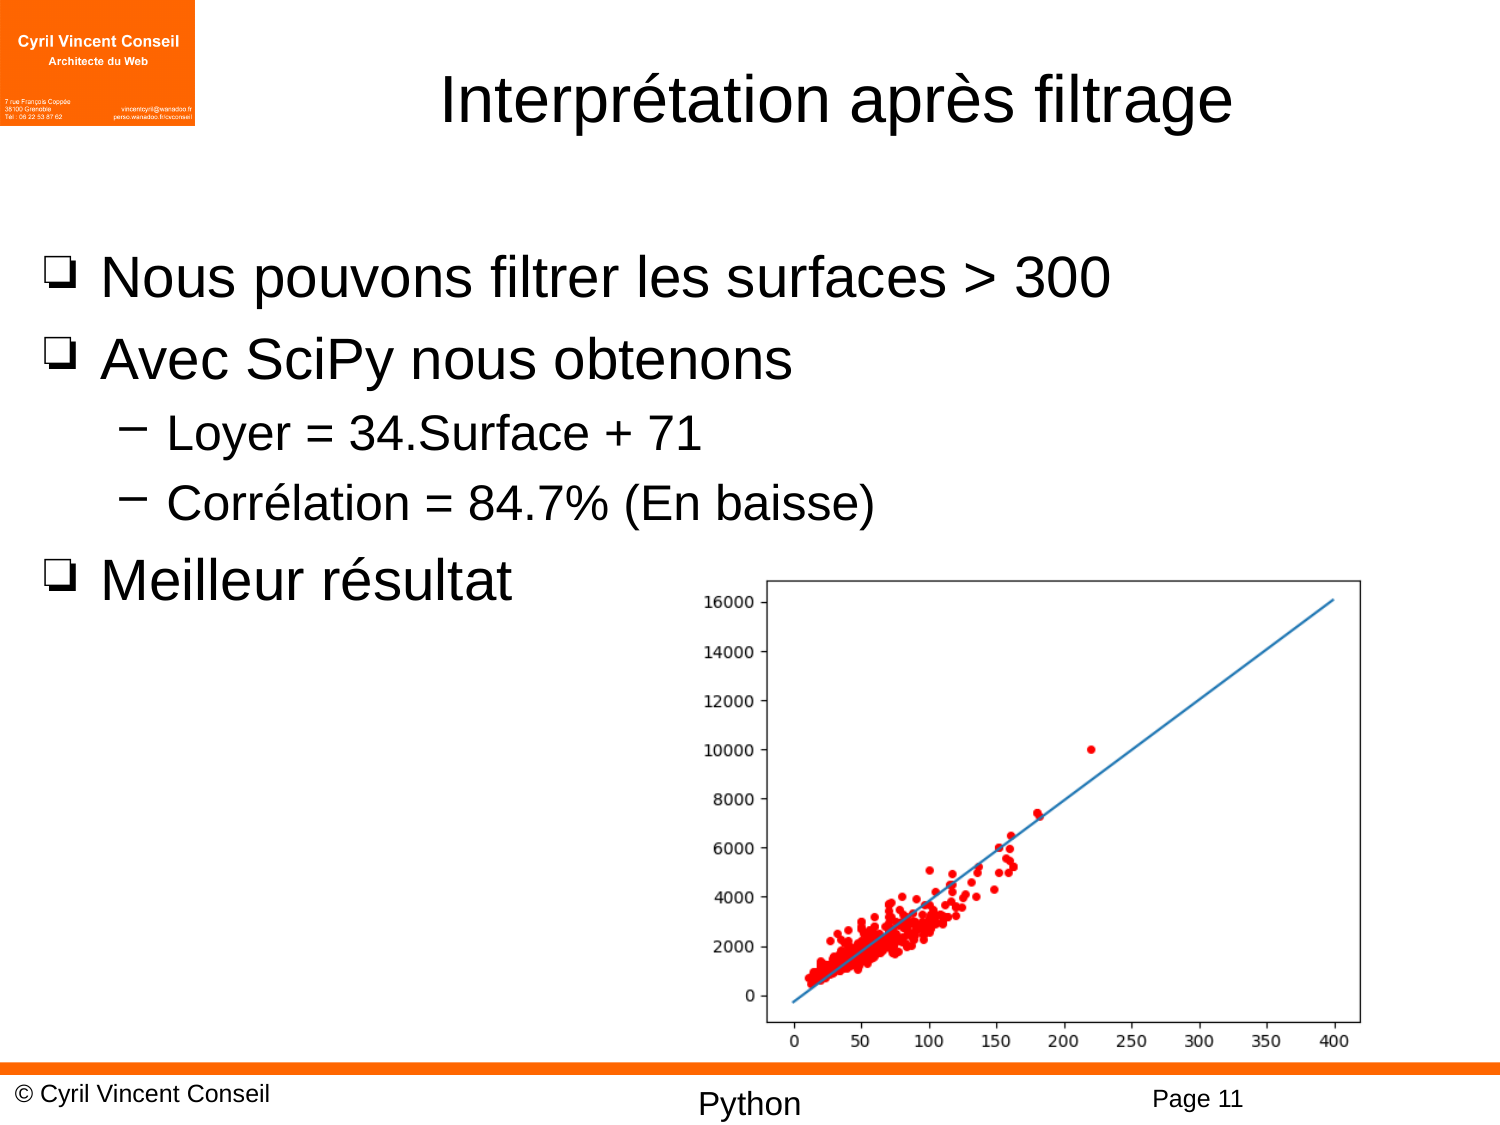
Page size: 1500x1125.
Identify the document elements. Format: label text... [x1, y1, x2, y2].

list Nous pouvons filtrer les surfaces > 300 Avec SciPy nous obtenons Loyer = 34.Surface + 71 Corrélation = 84.7% (En baisse) Meilleur résultat [29, 231, 1468, 1059]
picture [690, 559, 1379, 1059]
title Interprétation après filtrage [194, 2, 1480, 190]
picture [0, 0, 195, 126]
